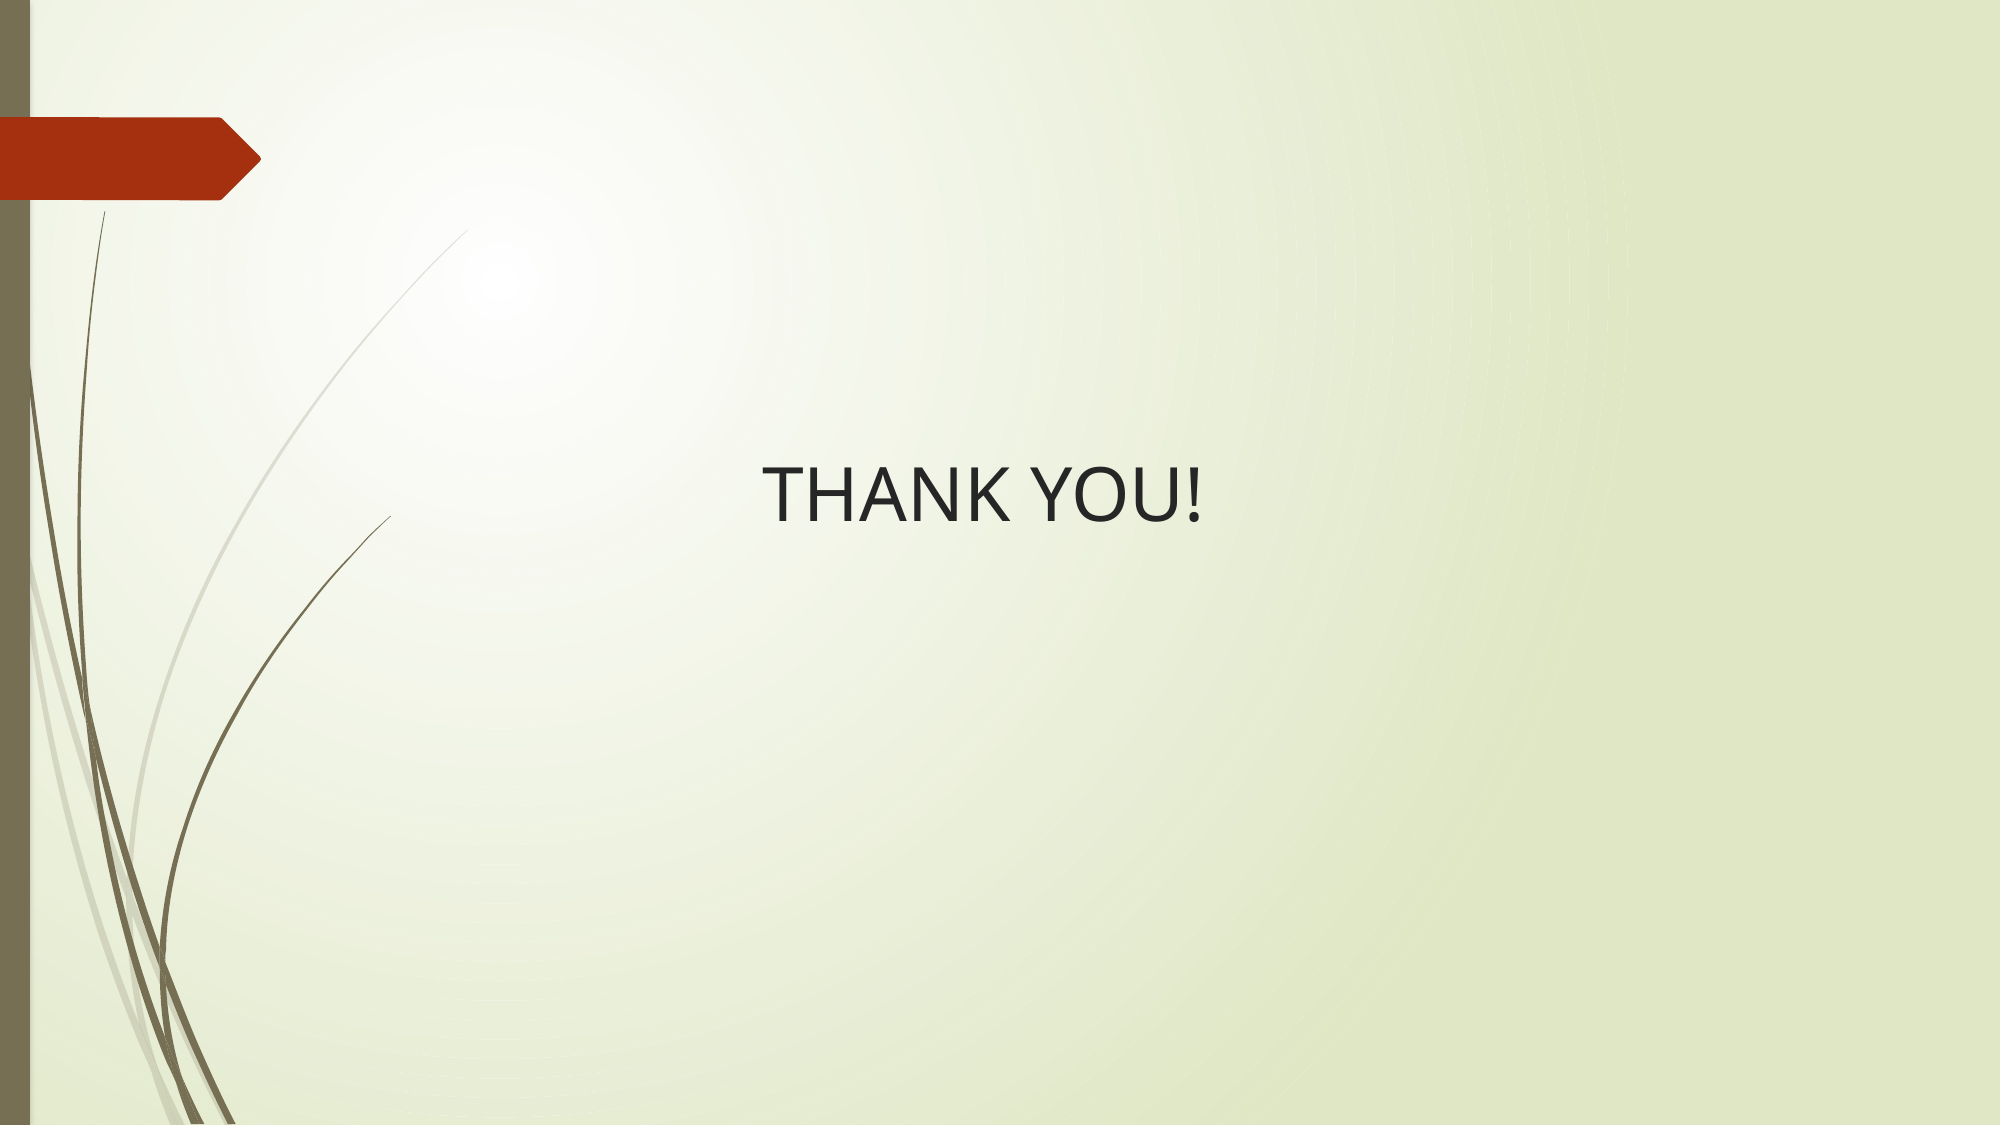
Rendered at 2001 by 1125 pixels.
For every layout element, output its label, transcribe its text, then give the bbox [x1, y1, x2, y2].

title THANK YOU! [747, 439, 2000, 650]
